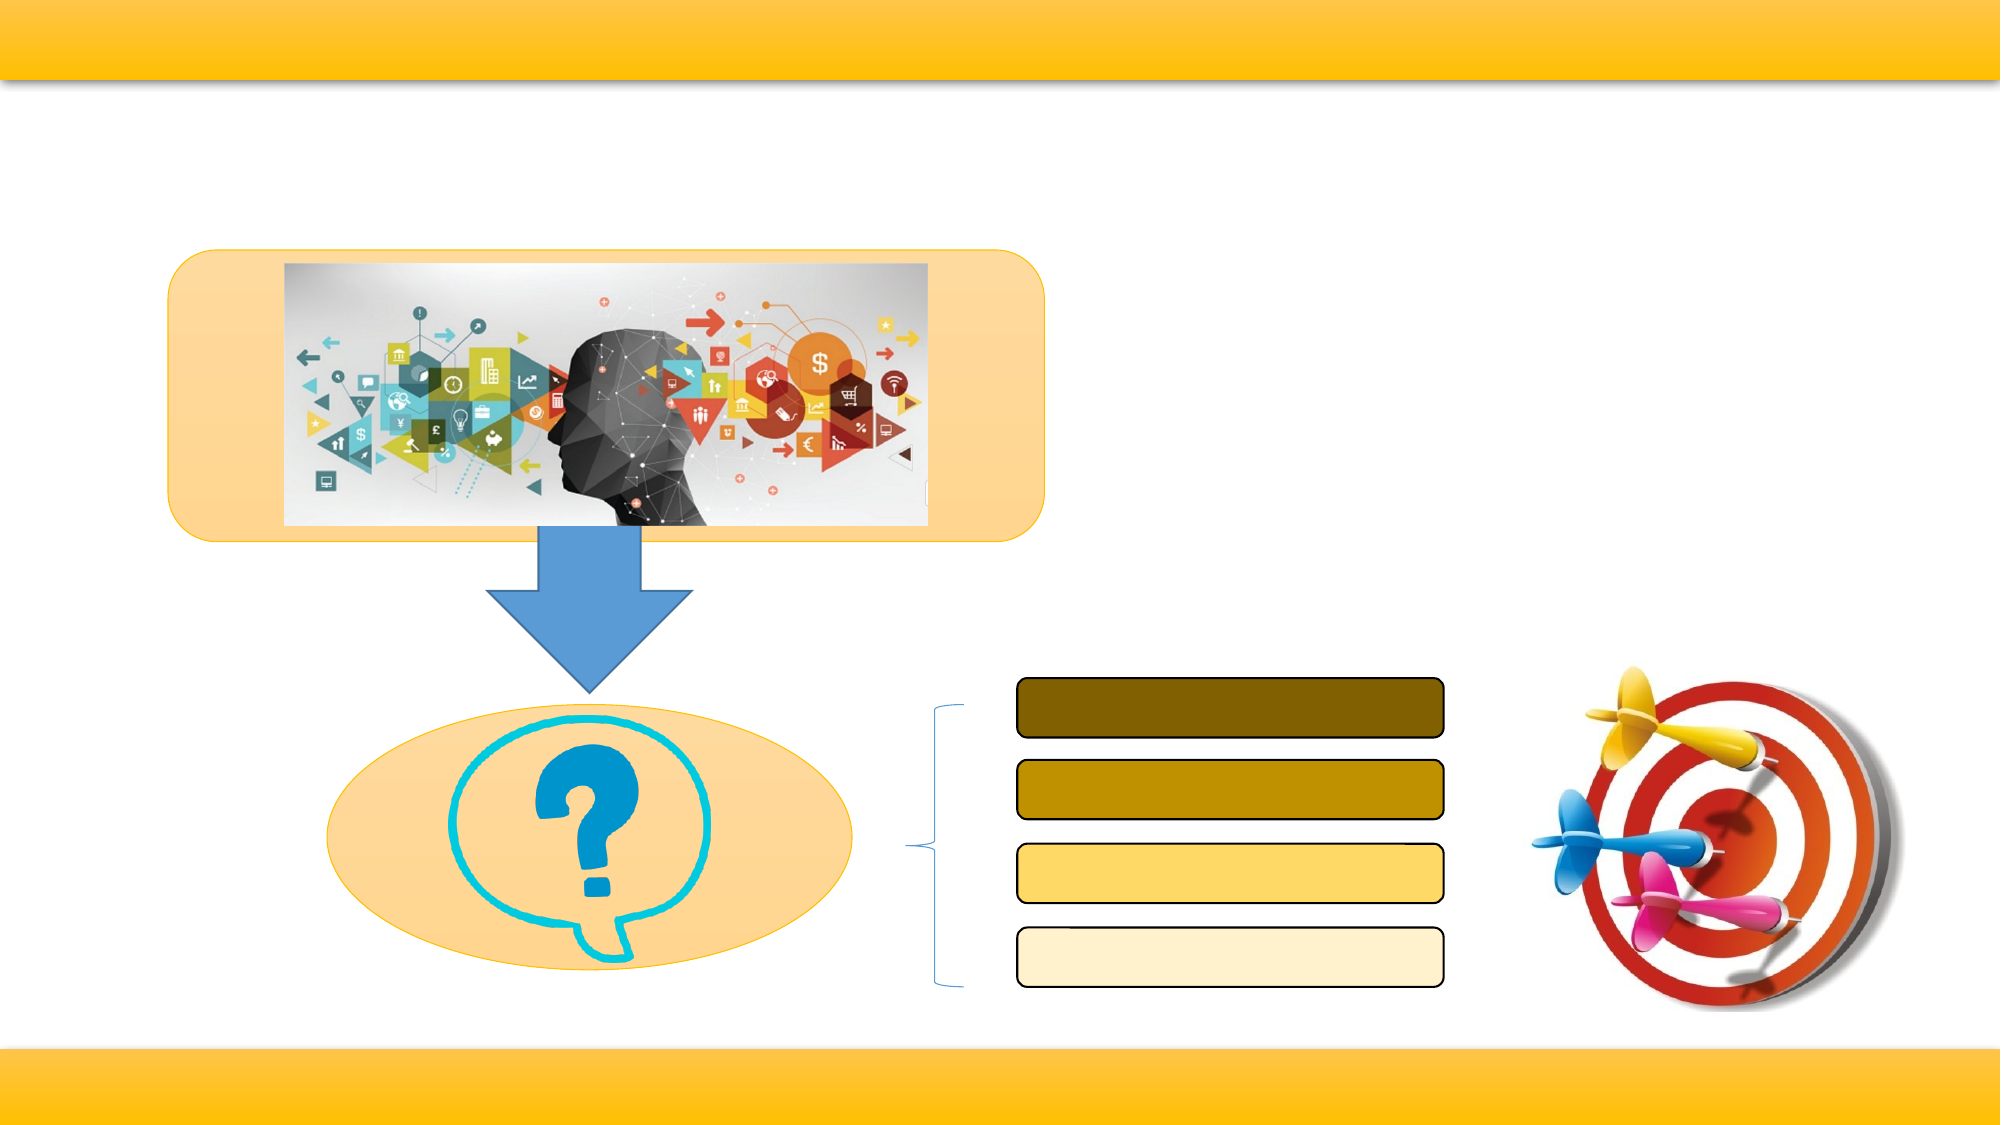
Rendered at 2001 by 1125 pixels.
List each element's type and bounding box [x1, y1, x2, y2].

picture [284, 262, 928, 526]
text_box [326, 738, 413, 936]
text_box [0, 0, 2000, 80]
picture [1522, 662, 1916, 1012]
picture [413, 708, 711, 970]
text_box [1016, 926, 1445, 988]
text_box [0, 1049, 2000, 1125]
text_box [711, 719, 853, 956]
text_box [485, 526, 695, 695]
text_box [525, 703, 654, 708]
text_box [167, 249, 1045, 543]
text_box [1016, 677, 1445, 739]
text_box [905, 703, 964, 988]
text_box [1016, 758, 1445, 821]
text_box [1016, 842, 1445, 905]
